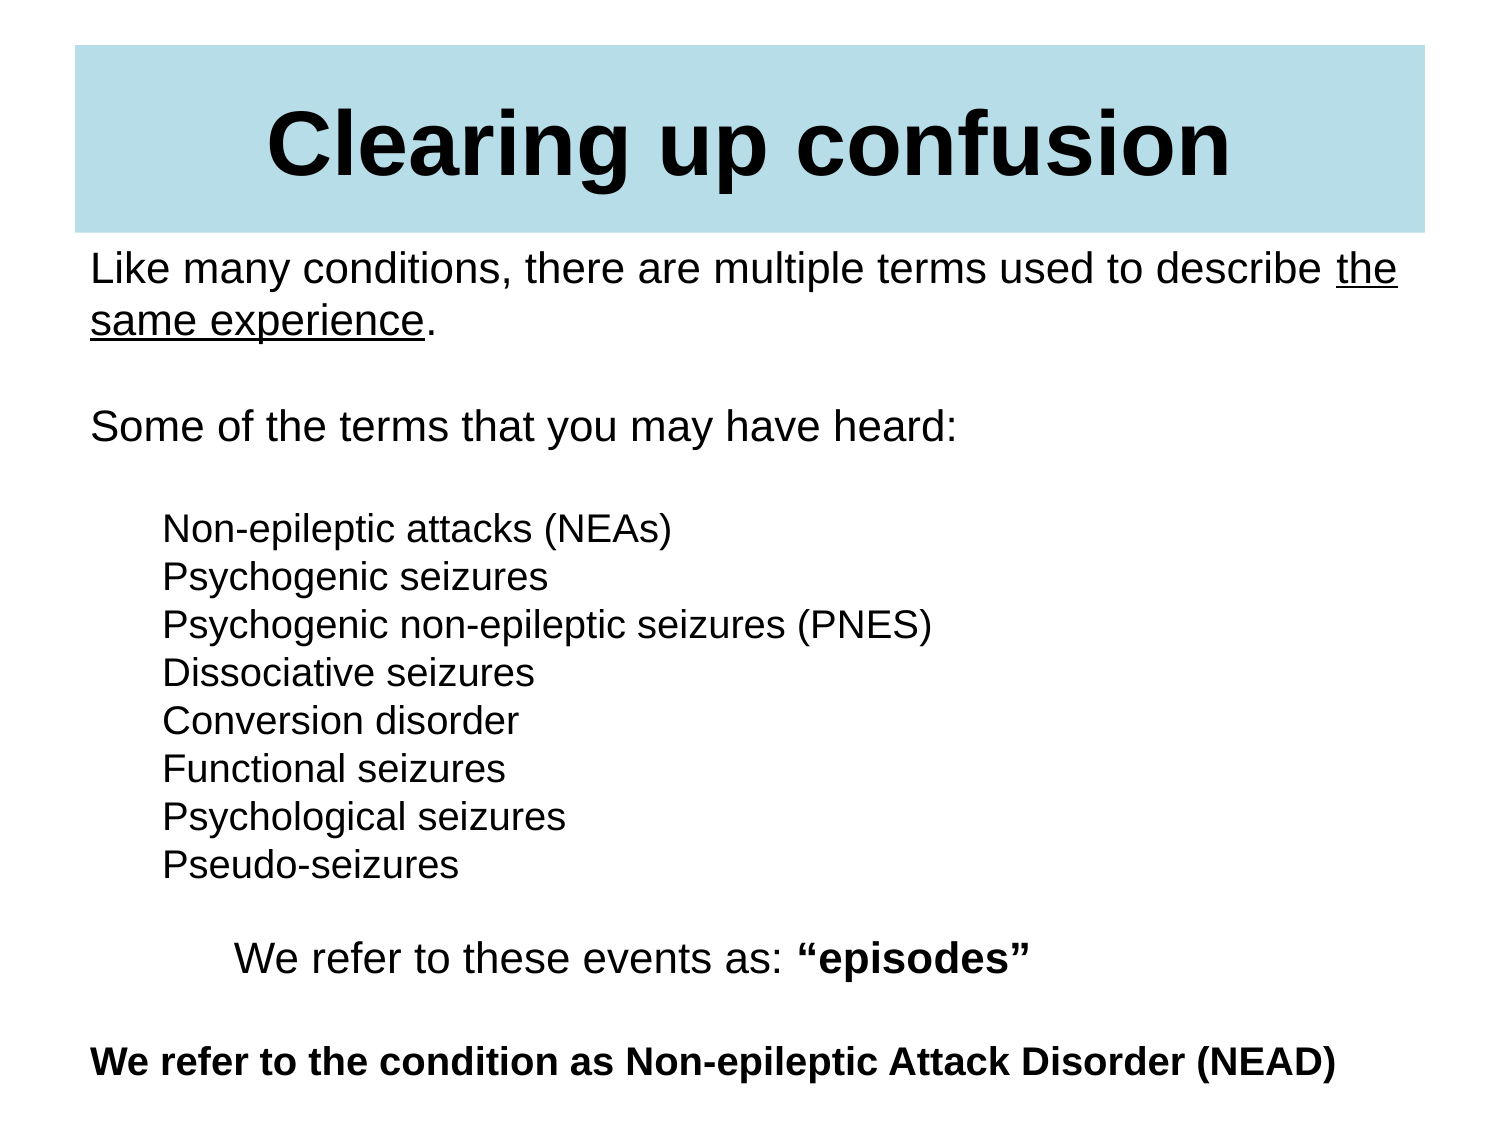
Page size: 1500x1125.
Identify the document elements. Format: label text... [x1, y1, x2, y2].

title Clearing up confusion [75, 45, 1425, 231]
list Like many conditions, there are multiple terms used to describe the same experience. Some of the terms that you may have heard: Non-epileptic attacks (NEAs) Psychogenic seizures Psychogenic non-epileptic seizures (PNES) Dissociative seizures Conversion disorder Functional seizures Psychological seizures Pseudo-seizures We refer to these events as: “episodes” We refer to the condition as Non-epileptic Attack Disorder (NEAD) [75, 231, 1425, 1094]
